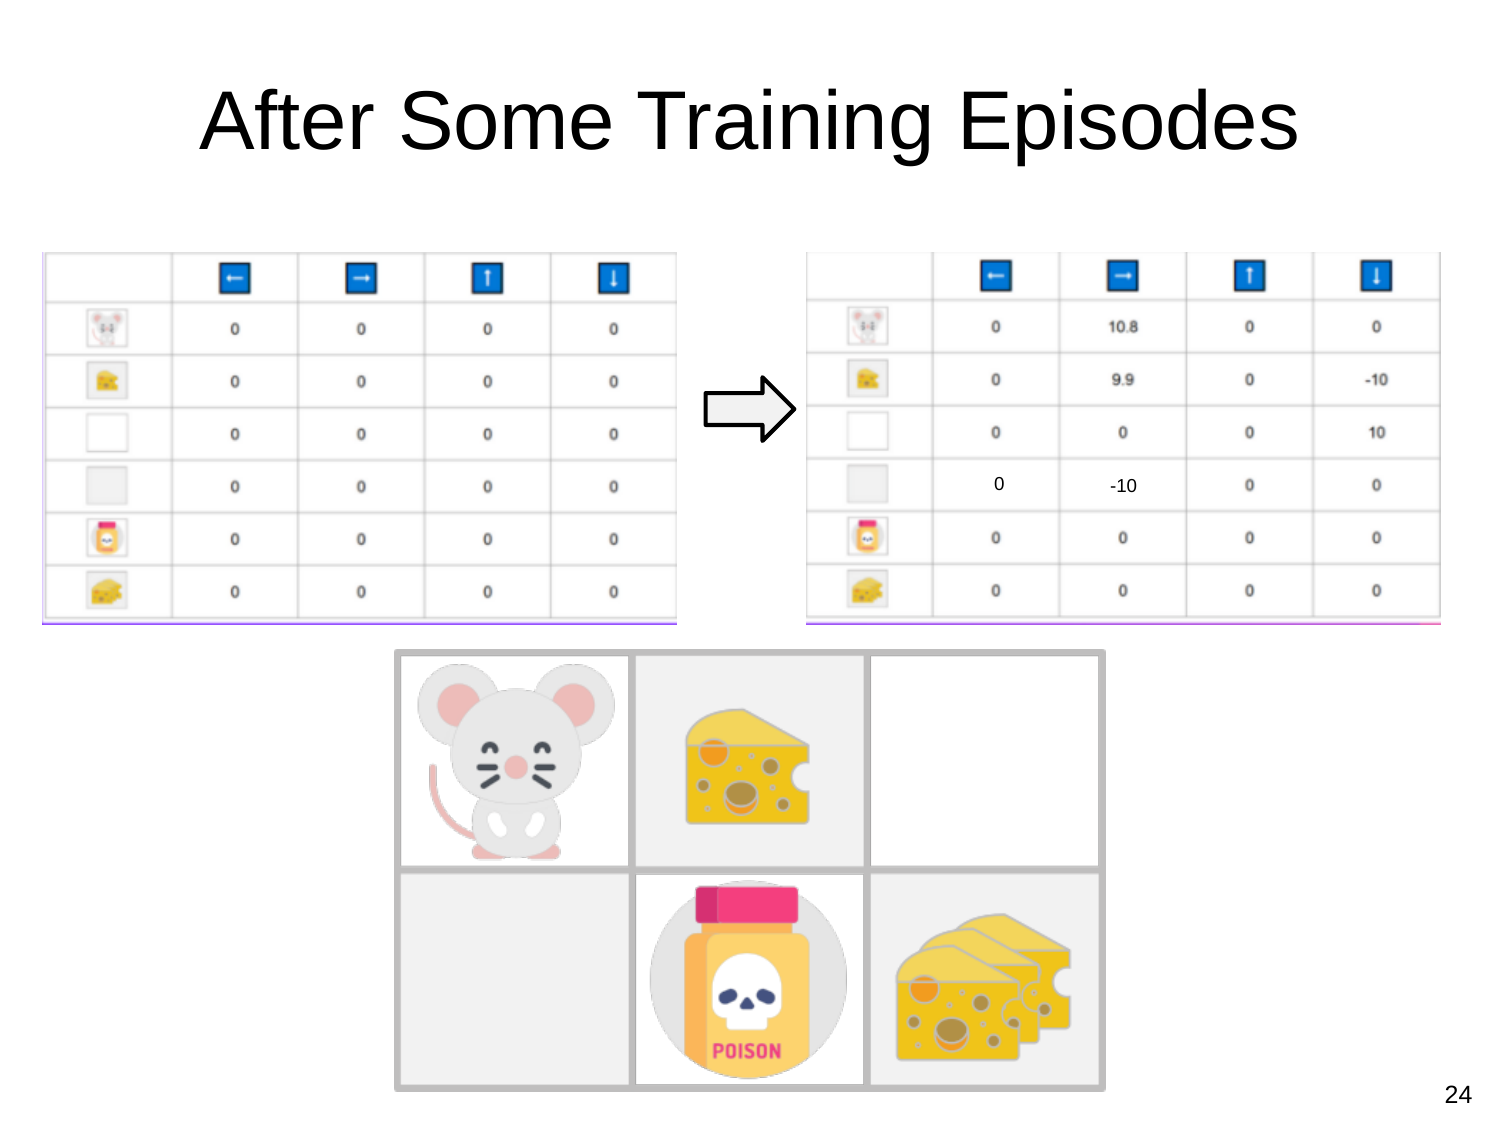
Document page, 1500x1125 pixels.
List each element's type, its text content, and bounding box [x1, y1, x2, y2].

picture [42, 252, 678, 625]
picture [805, 252, 1441, 625]
slide_number 24 [1137, 1070, 1488, 1112]
title After Some Training Episodes [74, 44, 1426, 188]
picture [393, 649, 1107, 1092]
text_box [705, 377, 795, 441]
